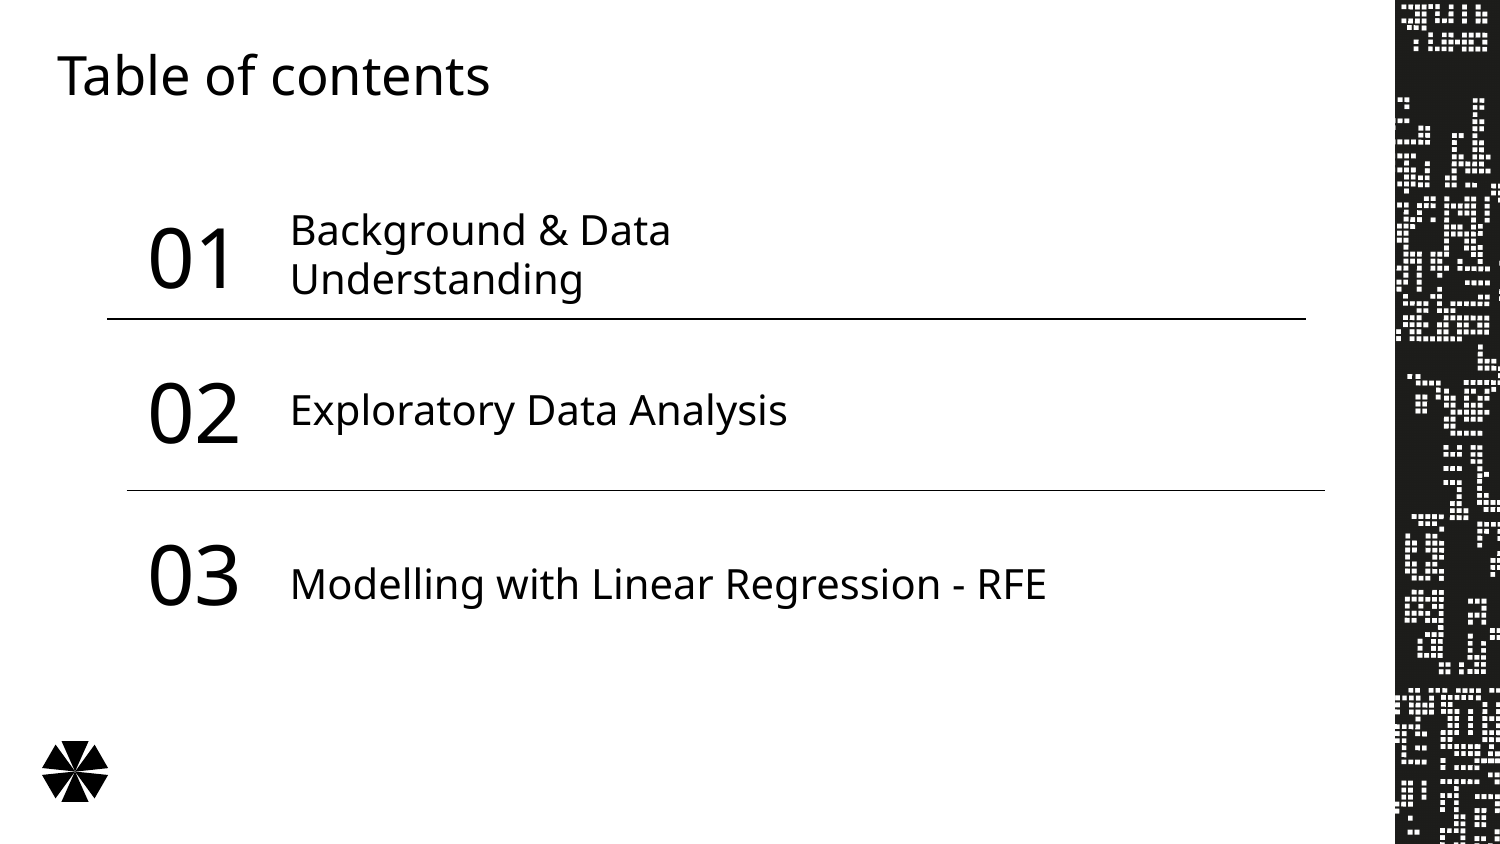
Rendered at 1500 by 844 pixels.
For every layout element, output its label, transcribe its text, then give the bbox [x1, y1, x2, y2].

title Modelling with Linear Regression - RFE [274, 514, 1188, 651]
title 01 [130, 193, 259, 318]
title Background & Data Understanding [274, 221, 911, 286]
title Exploratory Data Analysis [274, 376, 911, 442]
title 02 [130, 348, 259, 473]
picture [1395, 0, 1500, 844]
title 03 [130, 509, 259, 634]
title Table of contents [42, 26, 1306, 121]
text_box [41, 740, 109, 802]
